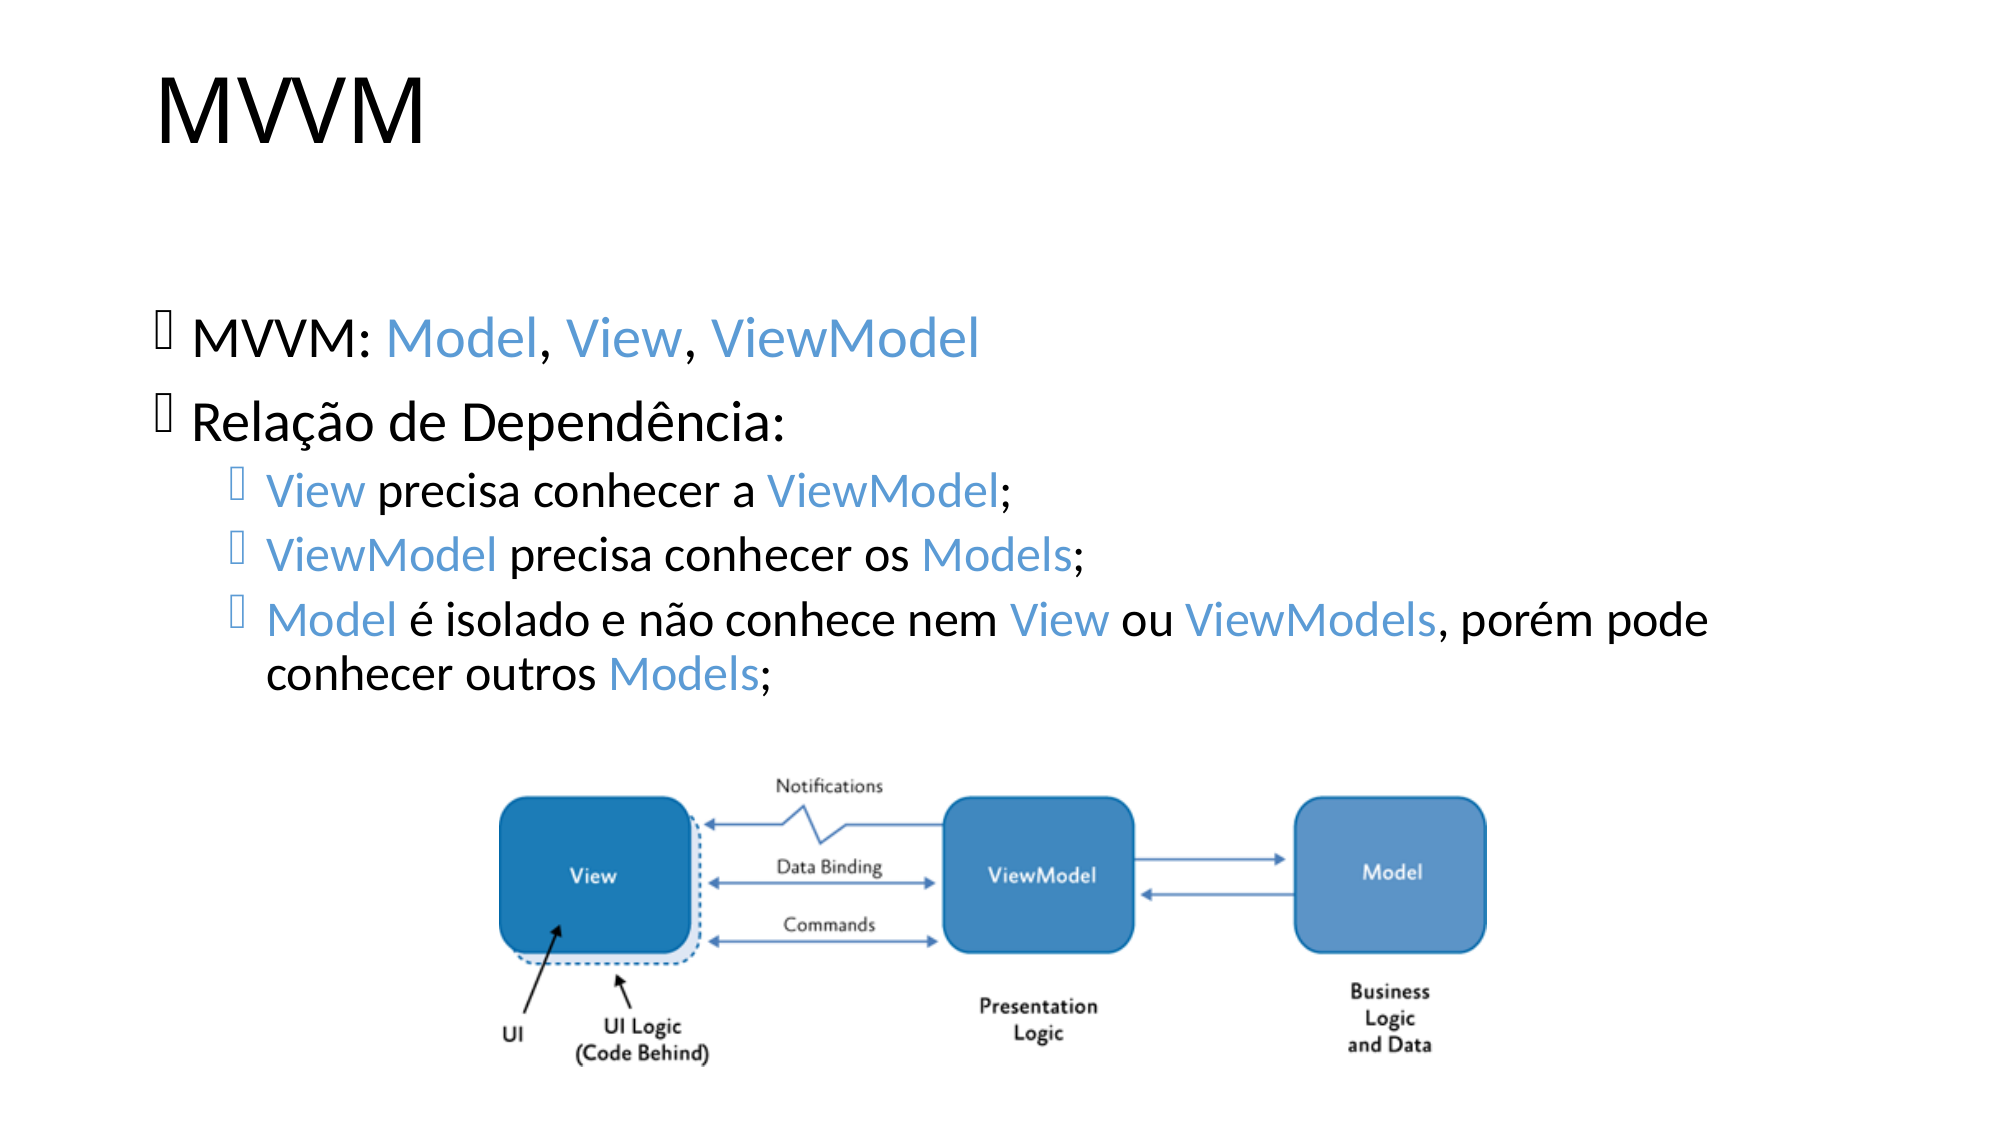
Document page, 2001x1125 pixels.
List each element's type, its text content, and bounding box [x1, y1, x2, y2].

title MVVM [138, 60, 1864, 278]
picture [499, 776, 1487, 1067]
list MVVM: Model, View, ViewModel Relação de Dependência: View precisa conhecer a ViewModel; ViewModel precisa conhecer os Models; Model é isolado e não conhece nem View ou ViewModels, porém pode conhecer outros Models; [138, 299, 1846, 1014]
